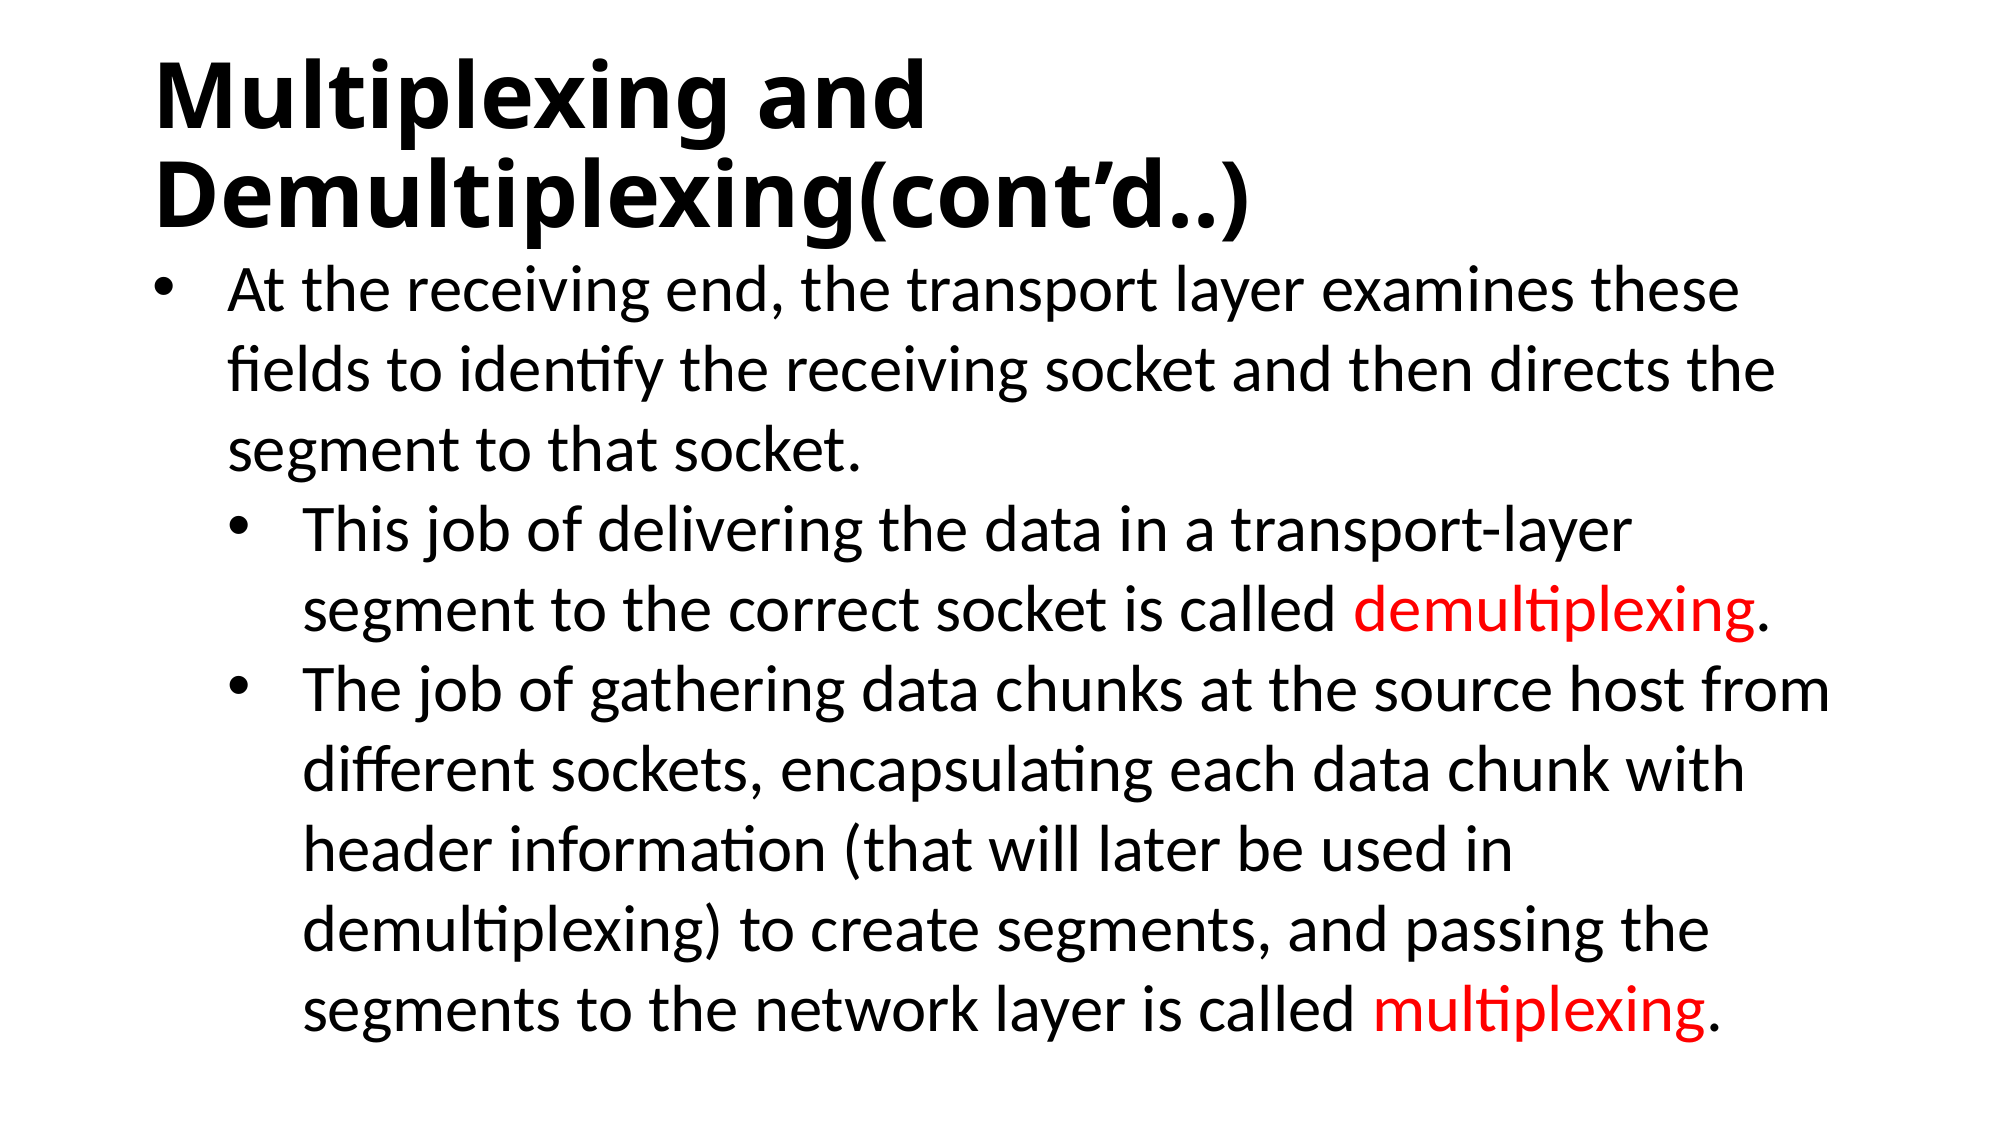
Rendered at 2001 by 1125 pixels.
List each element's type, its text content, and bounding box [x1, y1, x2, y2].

title Multiplexing and Demultiplexing(cont’d..) [137, 59, 1863, 237]
text_box At the receiving end, the transport layer examines these fields to identify the receiving socket and then directs the segment to that socket. This job of delivering the data in a transport-layer segment to the correct socket is called demultiplexing. The job of gathering data chunks at the source host from different sockets, encapsulating each data chunk with header information (that will later be used in demultiplexing) to create segments, and passing the segments to the network layer is called multiplexing. [137, 237, 1863, 1052]
